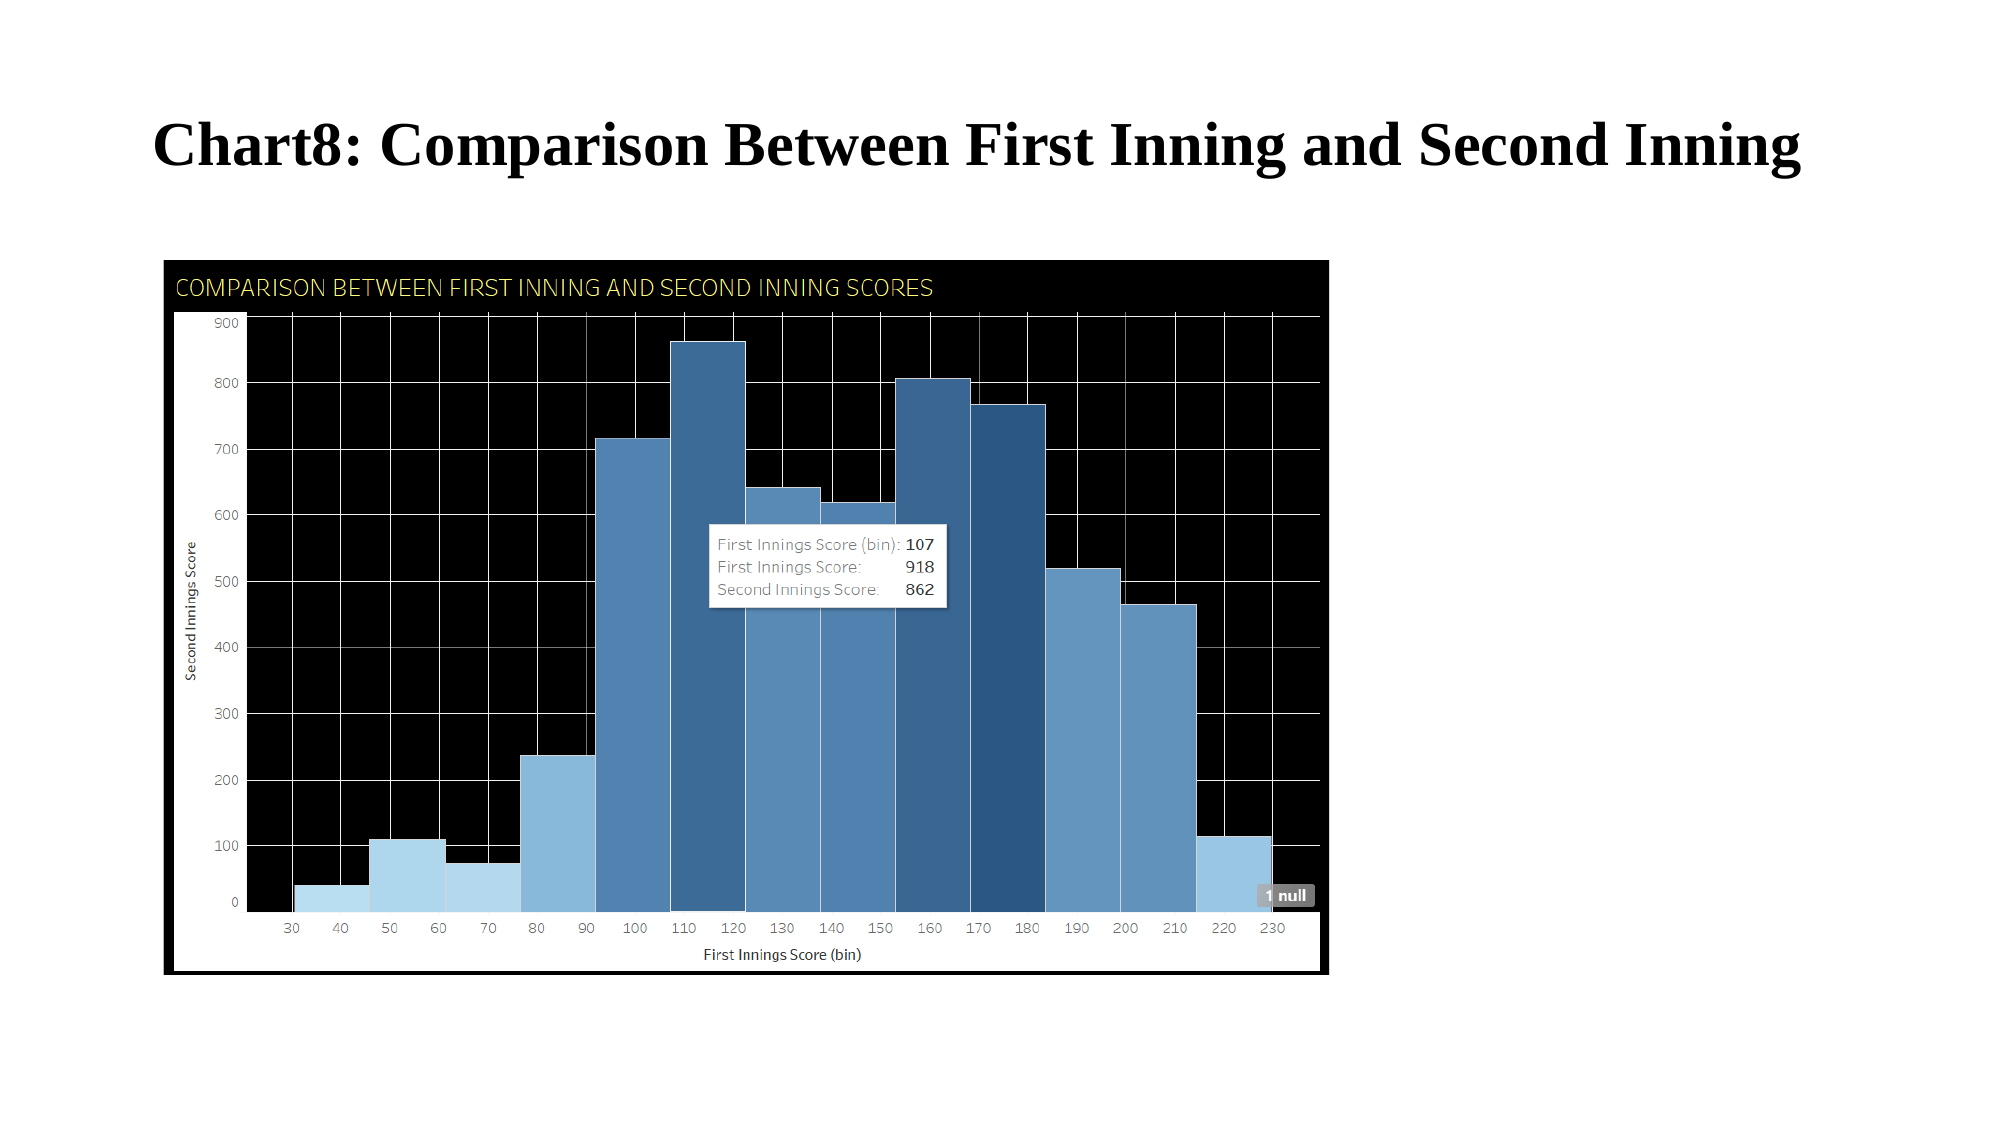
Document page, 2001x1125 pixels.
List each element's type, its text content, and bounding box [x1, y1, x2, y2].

title Chart8: Comparison Between First Inning and Second Inning [137, 59, 1863, 231]
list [163, 260, 1330, 975]
